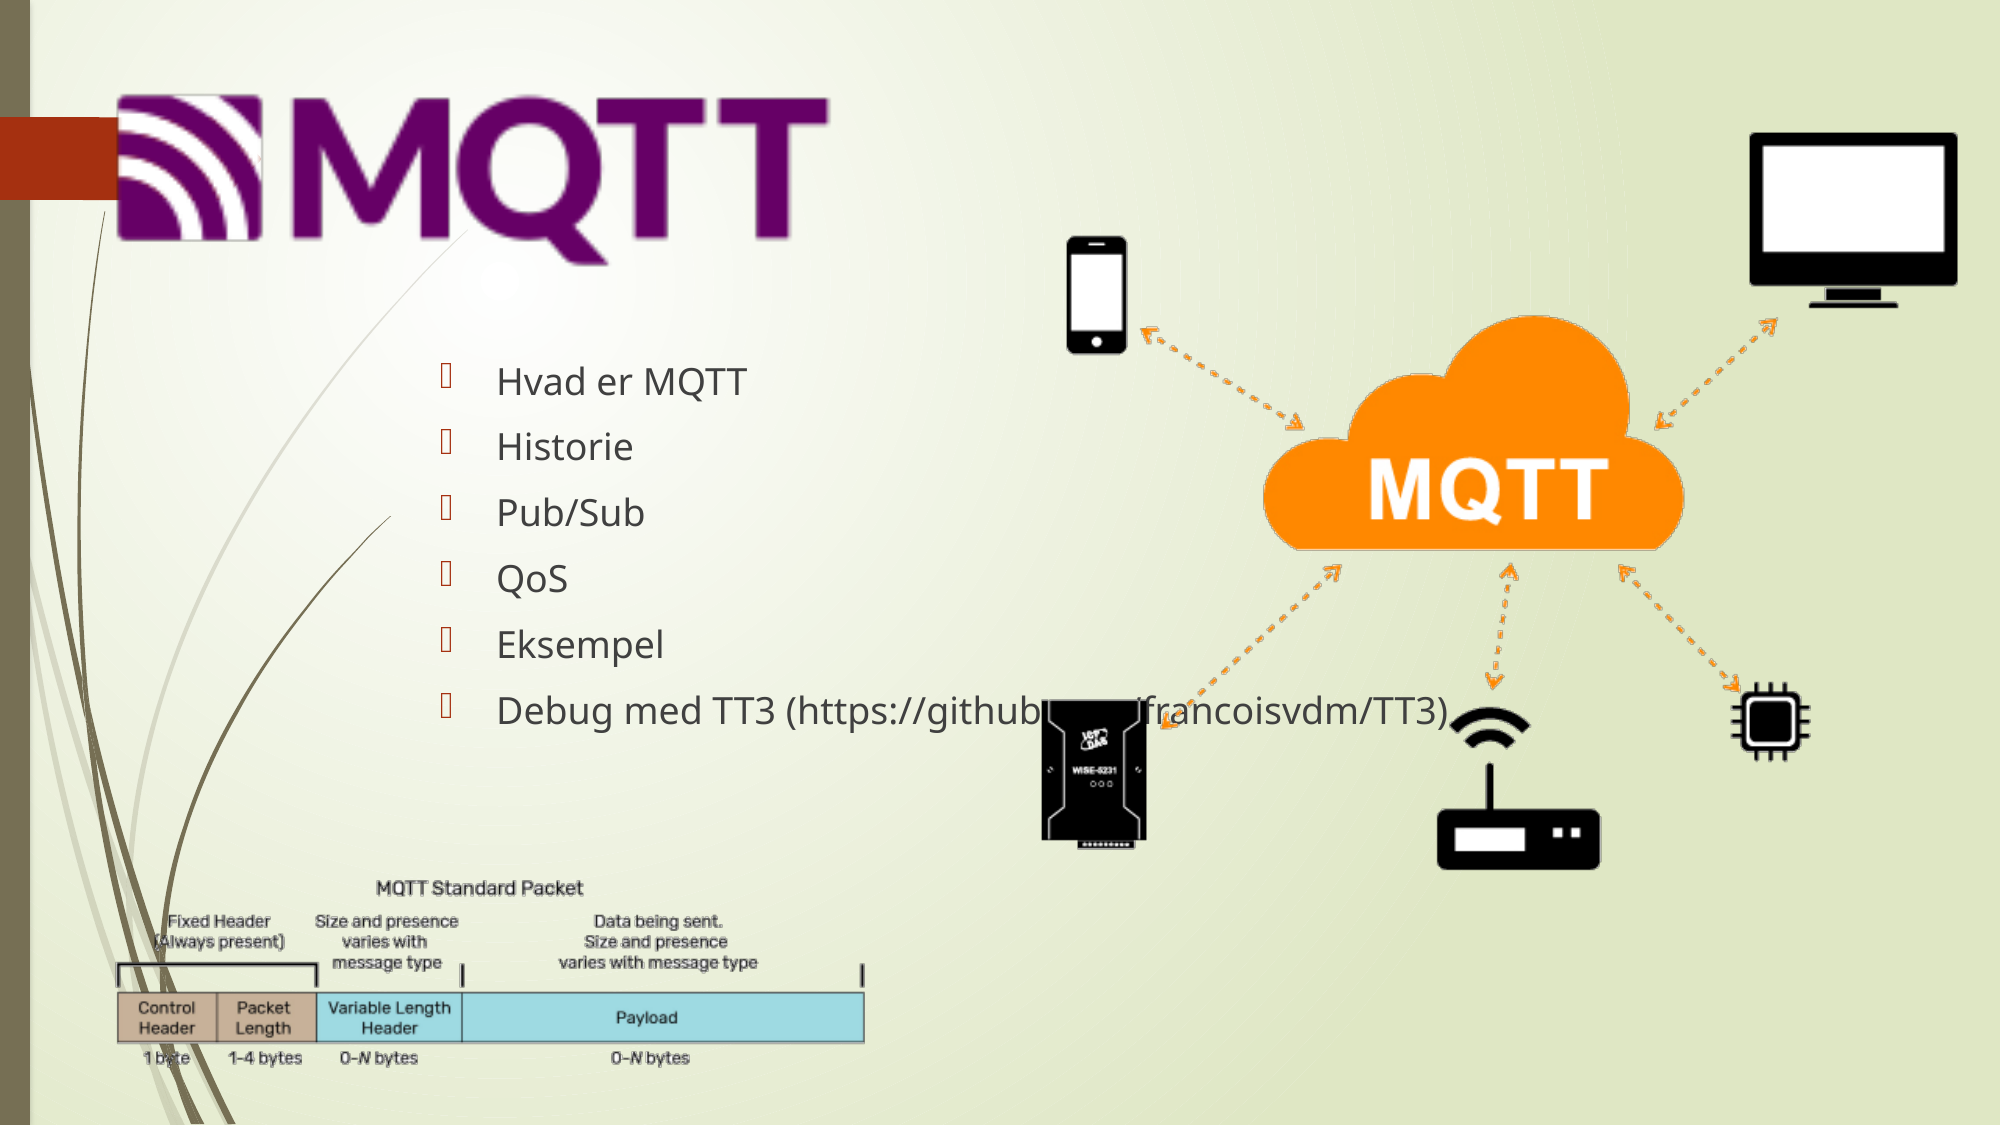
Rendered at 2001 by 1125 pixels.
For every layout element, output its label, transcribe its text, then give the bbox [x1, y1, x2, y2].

picture [87, 82, 863, 281]
picture [69, 854, 915, 1085]
picture [966, 122, 2000, 878]
list Hvad er MQTT Historie Pub/Sub QoS Eksempel Debug med TT3 (https://github.com/francoisvdm/TT3) [424, 350, 1888, 970]
